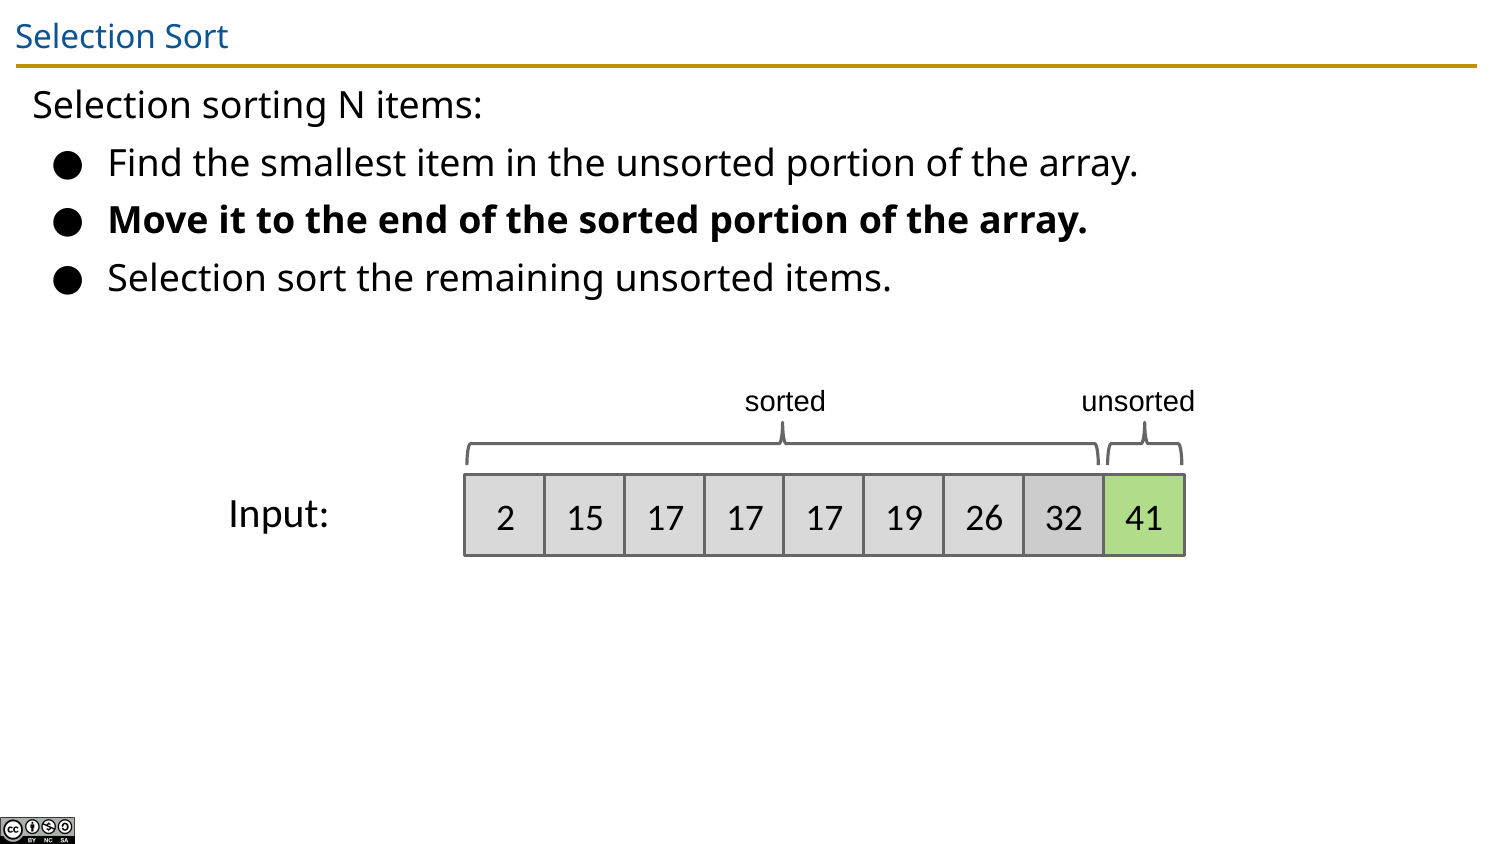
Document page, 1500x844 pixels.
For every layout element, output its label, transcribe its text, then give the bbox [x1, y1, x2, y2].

title Selection Sort [0, 0, 1398, 65]
text_box 17 [783, 474, 863, 556]
text_box 19 [863, 474, 943, 556]
text_box sorted [729, 366, 870, 423]
text_box 26 [943, 474, 1023, 556]
text_box 17 [624, 474, 704, 556]
list Selection sorting N items: Find the smallest item in the unsorted portion of the array. Move it to the end of the sorted portion of the array. Selection sort the remaining unsorted items. [17, 65, 1416, 627]
text_box unsorted [1066, 366, 1223, 423]
text_box 41 [1103, 474, 1185, 556]
picture [0, 817, 75, 844]
text_box Input: [213, 471, 369, 553]
text_box 15 [544, 474, 624, 556]
text_box 32 [1023, 474, 1103, 556]
text_box [466, 423, 1099, 466]
text_box 2 [464, 474, 544, 556]
text_box 17 [704, 474, 783, 556]
text_box [1107, 423, 1182, 466]
